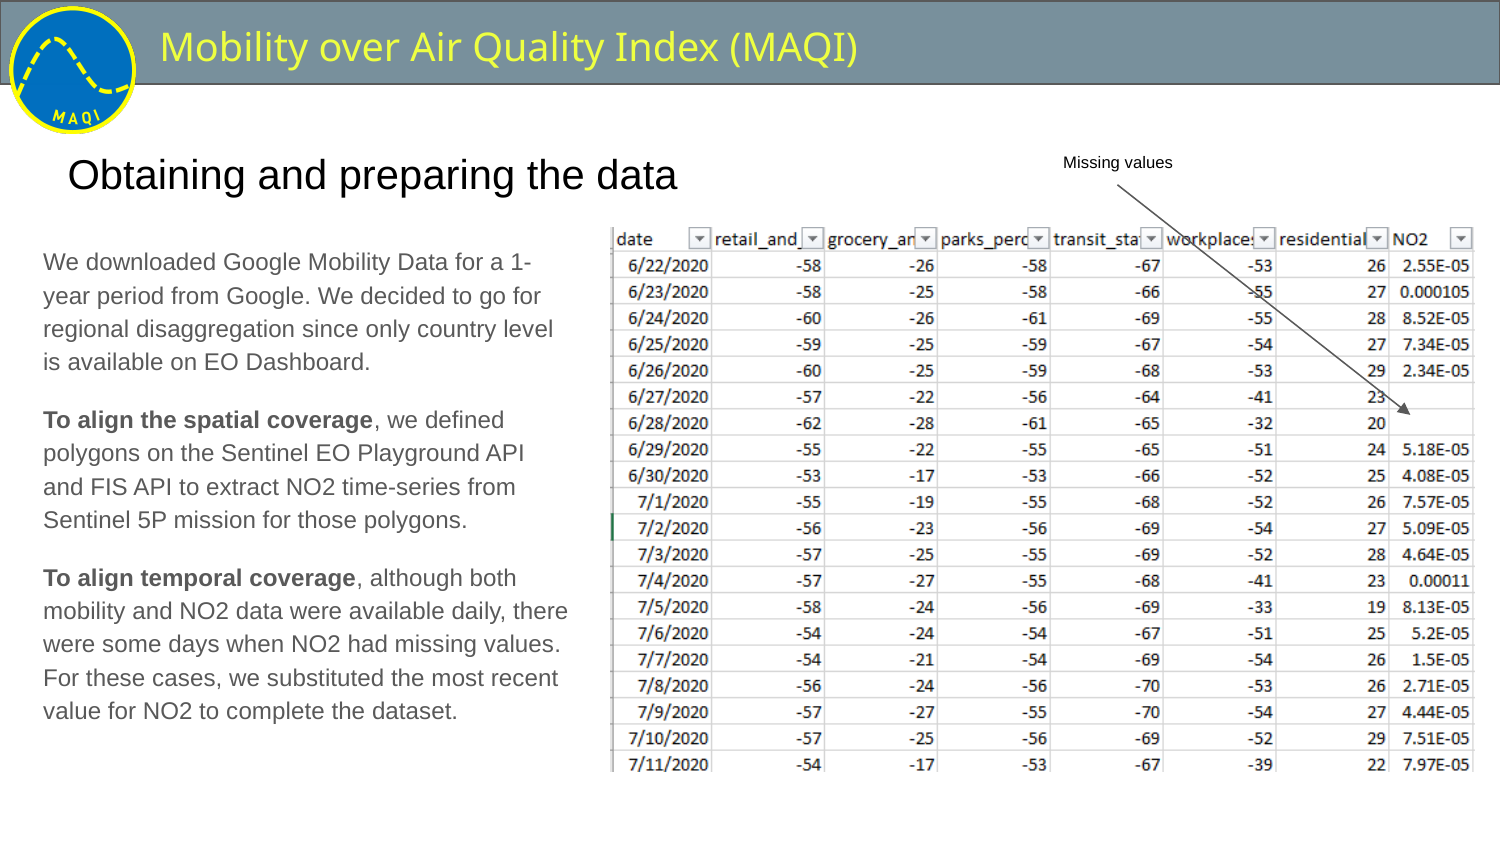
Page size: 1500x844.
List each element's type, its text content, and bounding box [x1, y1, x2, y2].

list We downloaded Google Mobility Data for a 1-year period from Google. We decided to go for regional disaggregation since only country level is available on EO Dashboard. To align the spatial coverage, we defined polygons on the Sentinel EO Playground API and FIS API to extract NO2 time-series from Sentinel 5P mission for those polygons. To align temporal coverage, although both mobility and NO2 data were available daily, there were some days when NO2 had missing values. For these cases, we substituted the most recent value for NO2 to complete the dataset. [28, 227, 586, 772]
text_box [0, 0, 1500, 85]
picture [610, 226, 1476, 772]
picture [8, 6, 136, 134]
title Obtaining and preparing the data [52, 133, 1449, 228]
text_box Missing values [1032, 141, 1205, 182]
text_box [1117, 184, 1411, 416]
text_box Mobility over Air Quality Index (MAQI) [144, 6, 918, 85]
